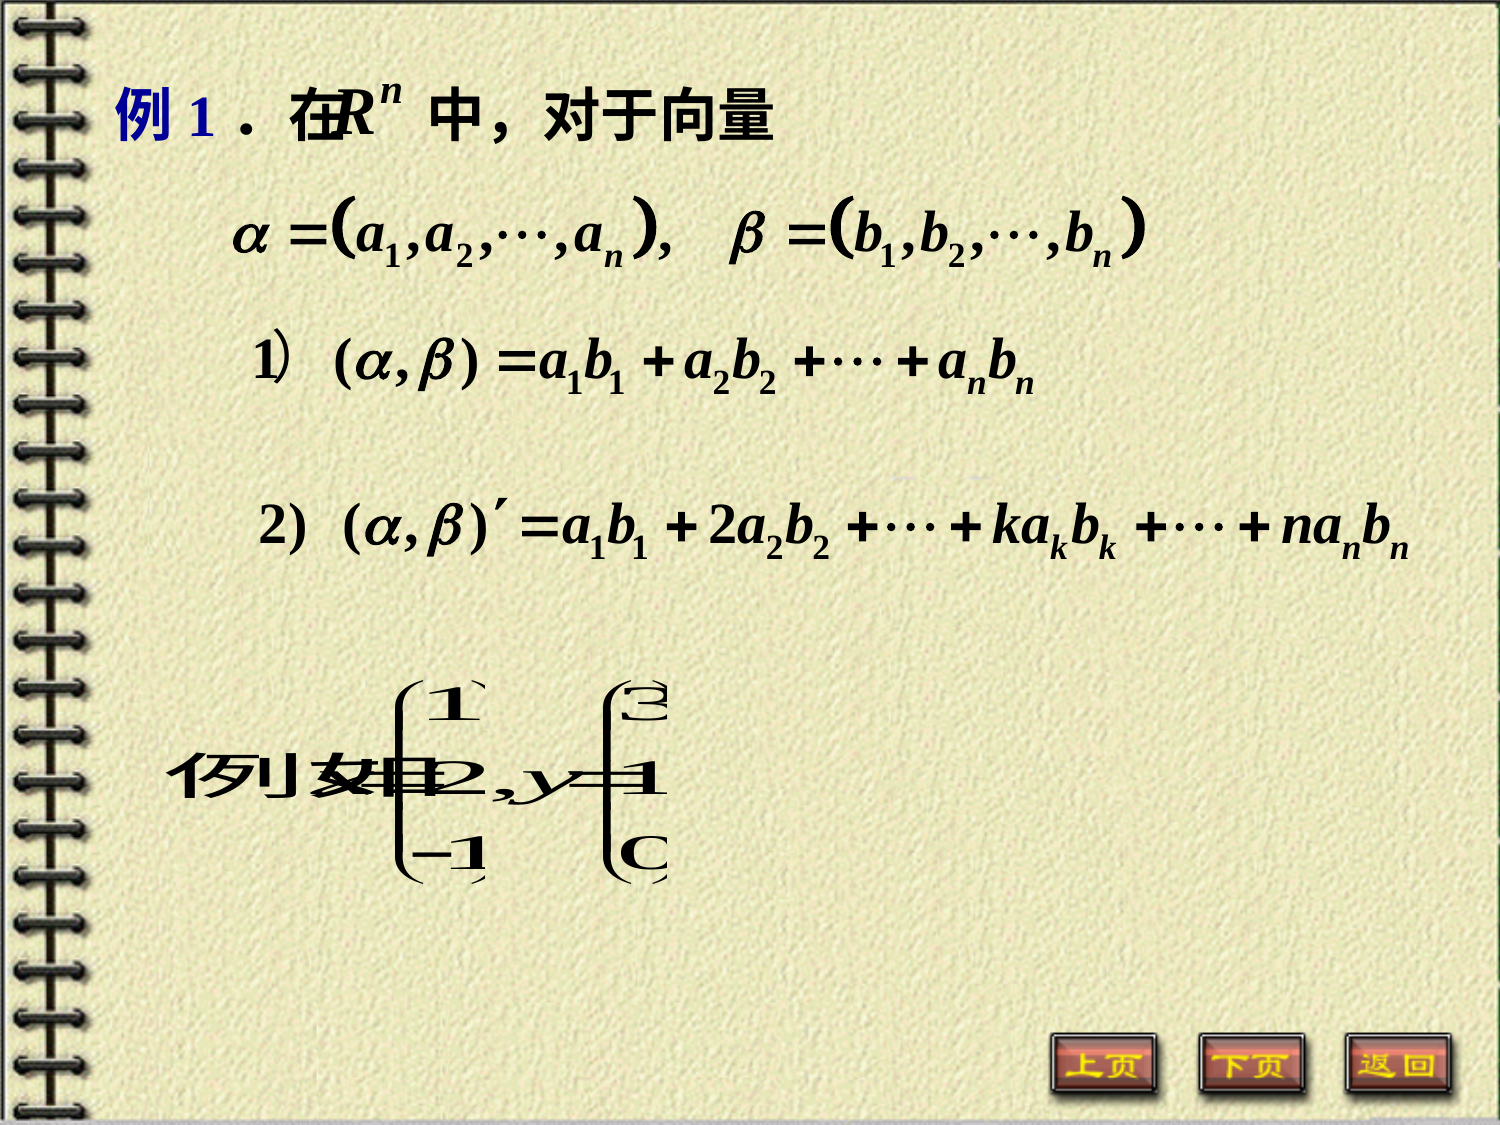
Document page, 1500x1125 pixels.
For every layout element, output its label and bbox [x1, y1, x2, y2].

text_box [229, 193, 1145, 280]
text_box [100, 319, 668, 395]
text_box [254, 491, 1414, 565]
text_box [161, 674, 689, 891]
text_box [251, 326, 1039, 400]
text_box [99, 66, 1117, 157]
picture [0, 0, 1500, 1125]
